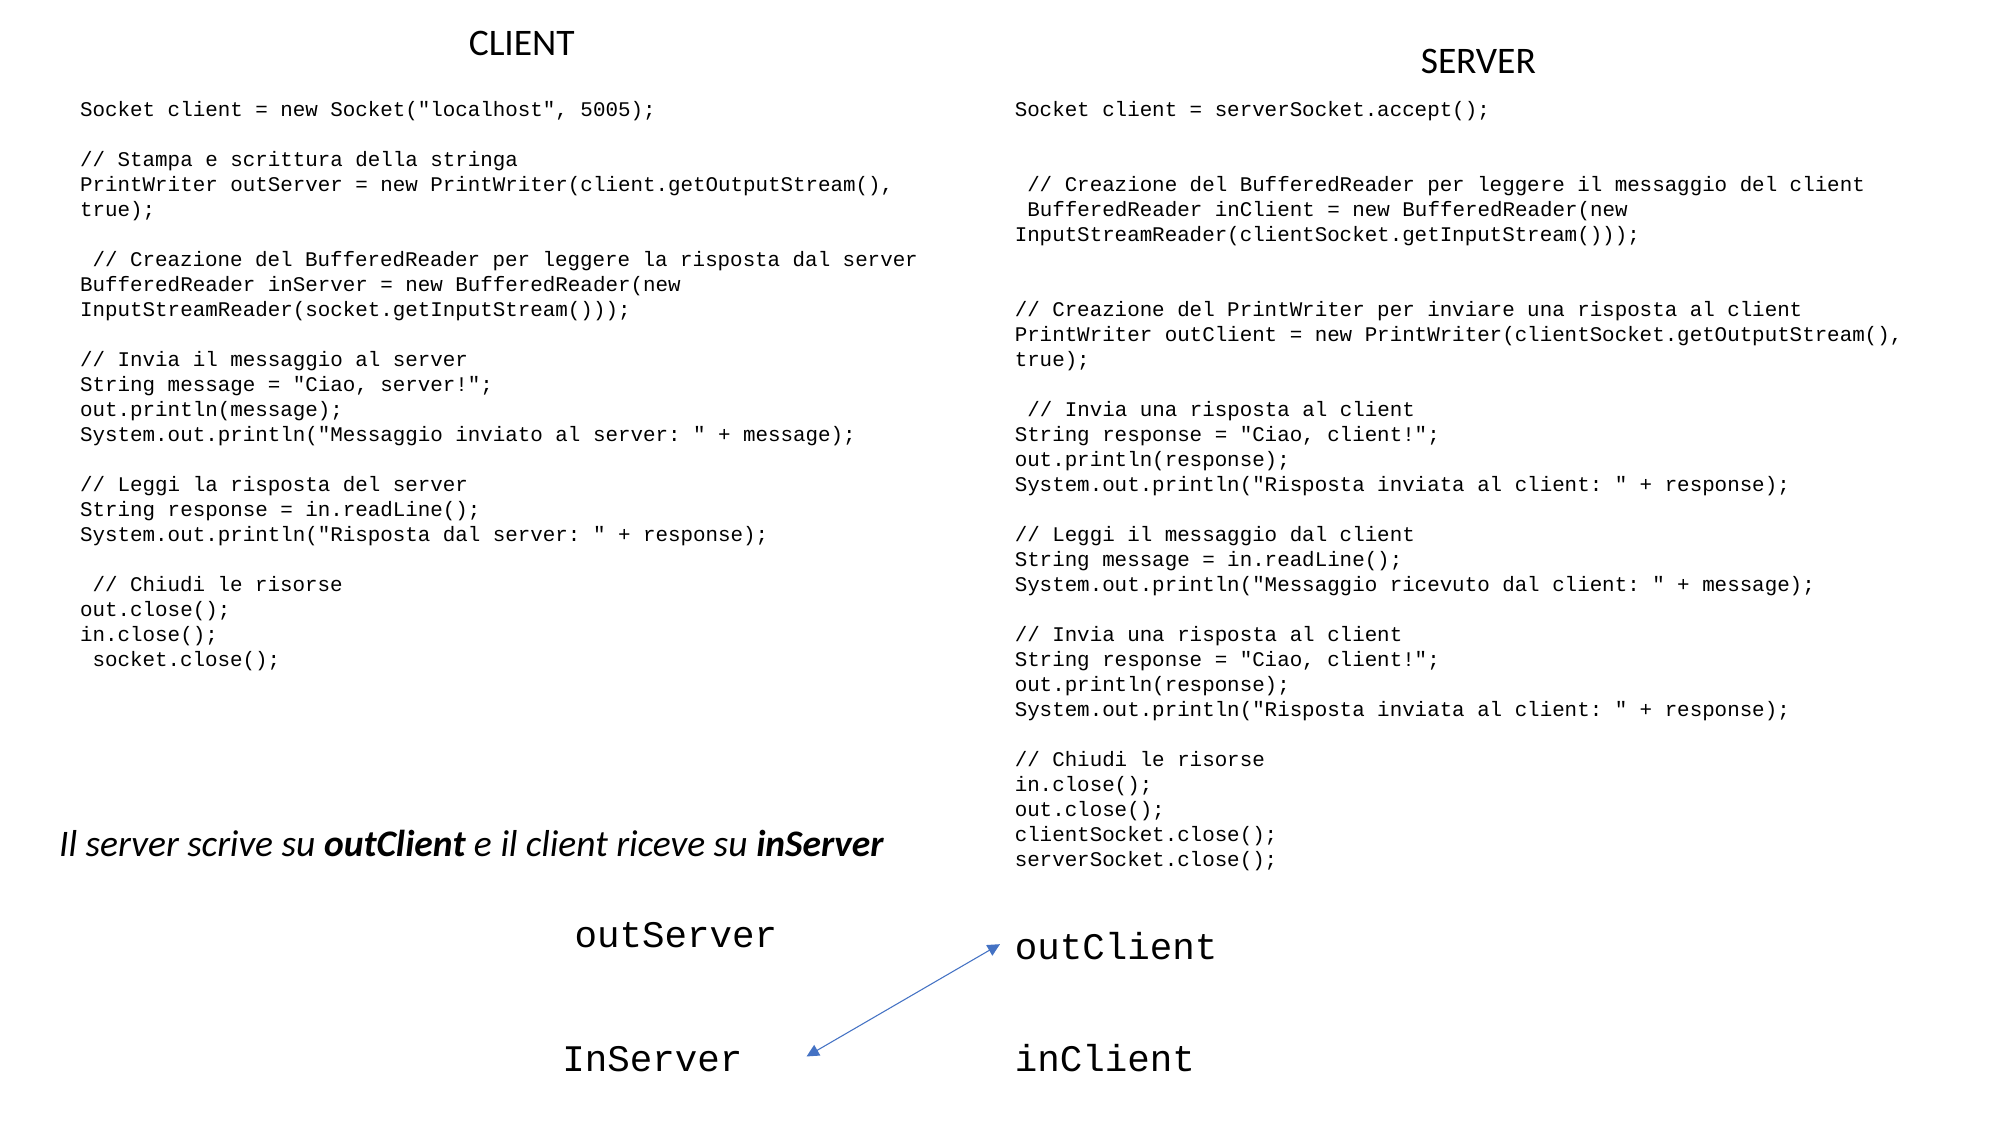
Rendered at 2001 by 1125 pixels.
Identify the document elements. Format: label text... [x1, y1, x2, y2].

text_box SERVER [1021, 28, 1935, 89]
text_box Socket client = serverSocket.accept(); // Creazione del BufferedReader per leggere il messaggio del client BufferedReader inClient = new BufferedReader(new InputStreamReader(clientSocket.getInputStream())); // Creazione del PrintWriter per inviare una risposta al client PrintWriter outClient = new PrintWriter(clientSocket.getOutputStream(), true); // Invia una risposta al client String response = "Ciao, client!"; out.println(response); System.out.println("Risposta inviata al client: " + response); // Leggi il messaggio dal client String message = in.readLine(); System.out.println("Messaggio ricevuto dal client: " + message); // Invia una risposta al client String response = "Ciao, client!"; out.println(response); System.out.println("Risposta inviata al client: " + response); // Chiudi le risorse in.close(); out.close(); clientSocket.close(); serverSocket.close(); [999, 88, 1986, 903]
text_box outClient [999, 914, 1259, 974]
text_box InServer [547, 1026, 807, 1087]
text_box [806, 944, 1000, 1057]
text_box Socket client = new Socket("localhost", 5005); // Stampa e scrittura della stringa PrintWriter outServer = new PrintWriter(client.getOutputStream(), true); // Creazione del BufferedReader per leggere la risposta dal server BufferedReader inServer = new BufferedReader(new InputStreamReader(socket.getInputStream())); // Invia il messaggio al server String message = "Ciao, server!"; out.println(message); System.out.println("Messaggio inviato al server: " + message); // Leggi la risposta del server String response = in.readLine(); System.out.println("Risposta dal server: " + response); // Chiudi le risorse out.close(); in.close(); socket.close(); [65, 88, 978, 678]
text_box CLIENT [65, 10, 978, 71]
text_box outServer [559, 902, 819, 963]
text_box Il server scrive su outClient e il client riceve su inServer [44, 811, 950, 872]
text_box inClient [999, 1026, 1259, 1087]
